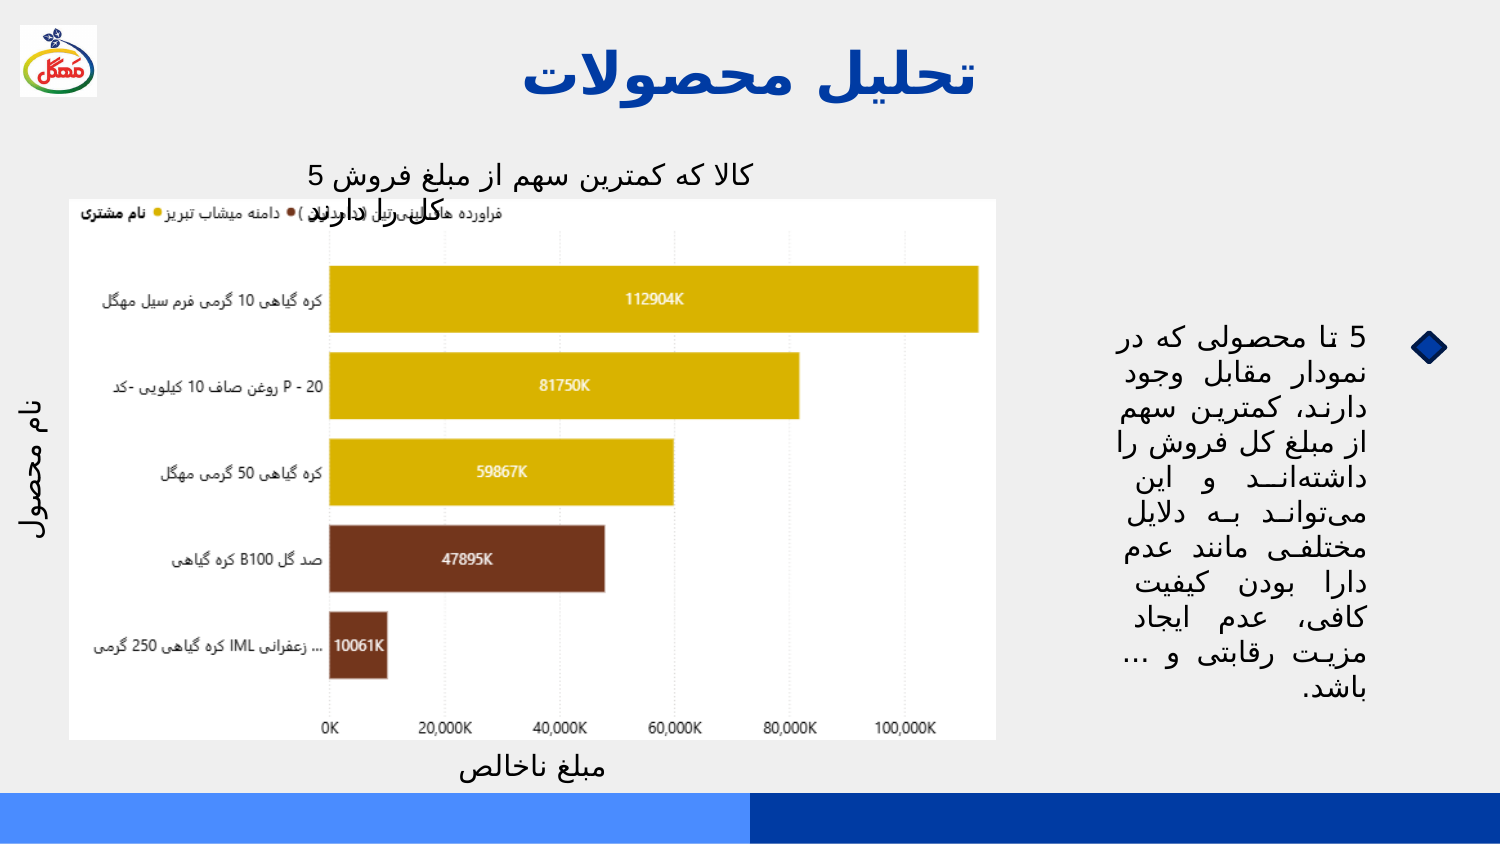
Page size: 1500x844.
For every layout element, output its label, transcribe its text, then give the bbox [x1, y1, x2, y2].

text_box 5 تا محصولی که در نمودار مقابل وجود دارند، کمترین سهم از مبلغ کل فروش را داشته‌اند و این می‌تواند به دلایل مختلفی مانند عدم دارا بودن کیفیت کافی، عدم ایجاد مزیت رقابتی و ... باشد. [1100, 311, 1383, 746]
title تحلیل محصولات [117, 21, 1383, 116]
text_box مبلغ ناخالص [443, 747, 622, 790]
text_box [1410, 330, 1448, 364]
text_box 5 کالا که کمترین سهم از مبلغ فروش کل را دارند [292, 148, 773, 197]
picture [69, 199, 996, 741]
picture [20, 24, 98, 98]
text_box نام محصول [4, 384, 54, 555]
